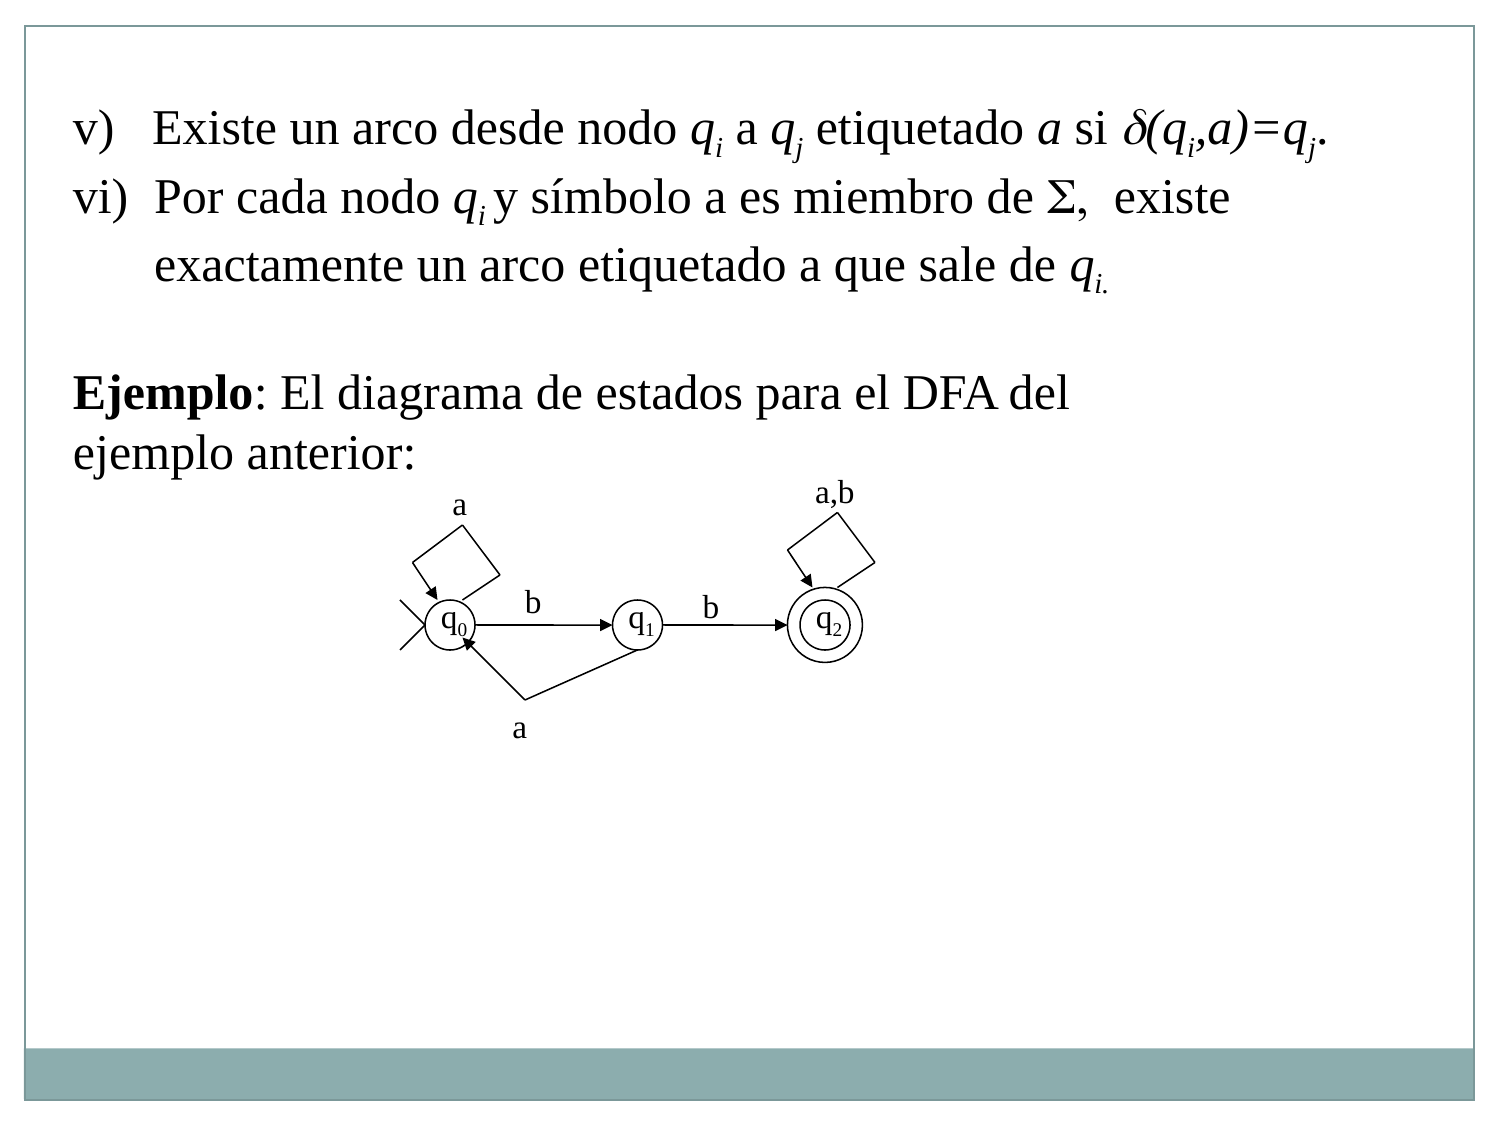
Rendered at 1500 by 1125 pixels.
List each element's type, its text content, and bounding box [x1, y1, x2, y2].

text_box a [497, 712, 543, 753]
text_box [399, 462, 876, 701]
text_box v) Existe un arco desde nodo qi a qj etiquetado a si d(qi,a)=qj. Por cada nodo qi y símbolo a es miembro de S, existe exactamente un arco etiquetado a que sale de qi. Ejemplo: El diagrama de estados para el DFA del ejemplo anterior: [58, 87, 1500, 607]
